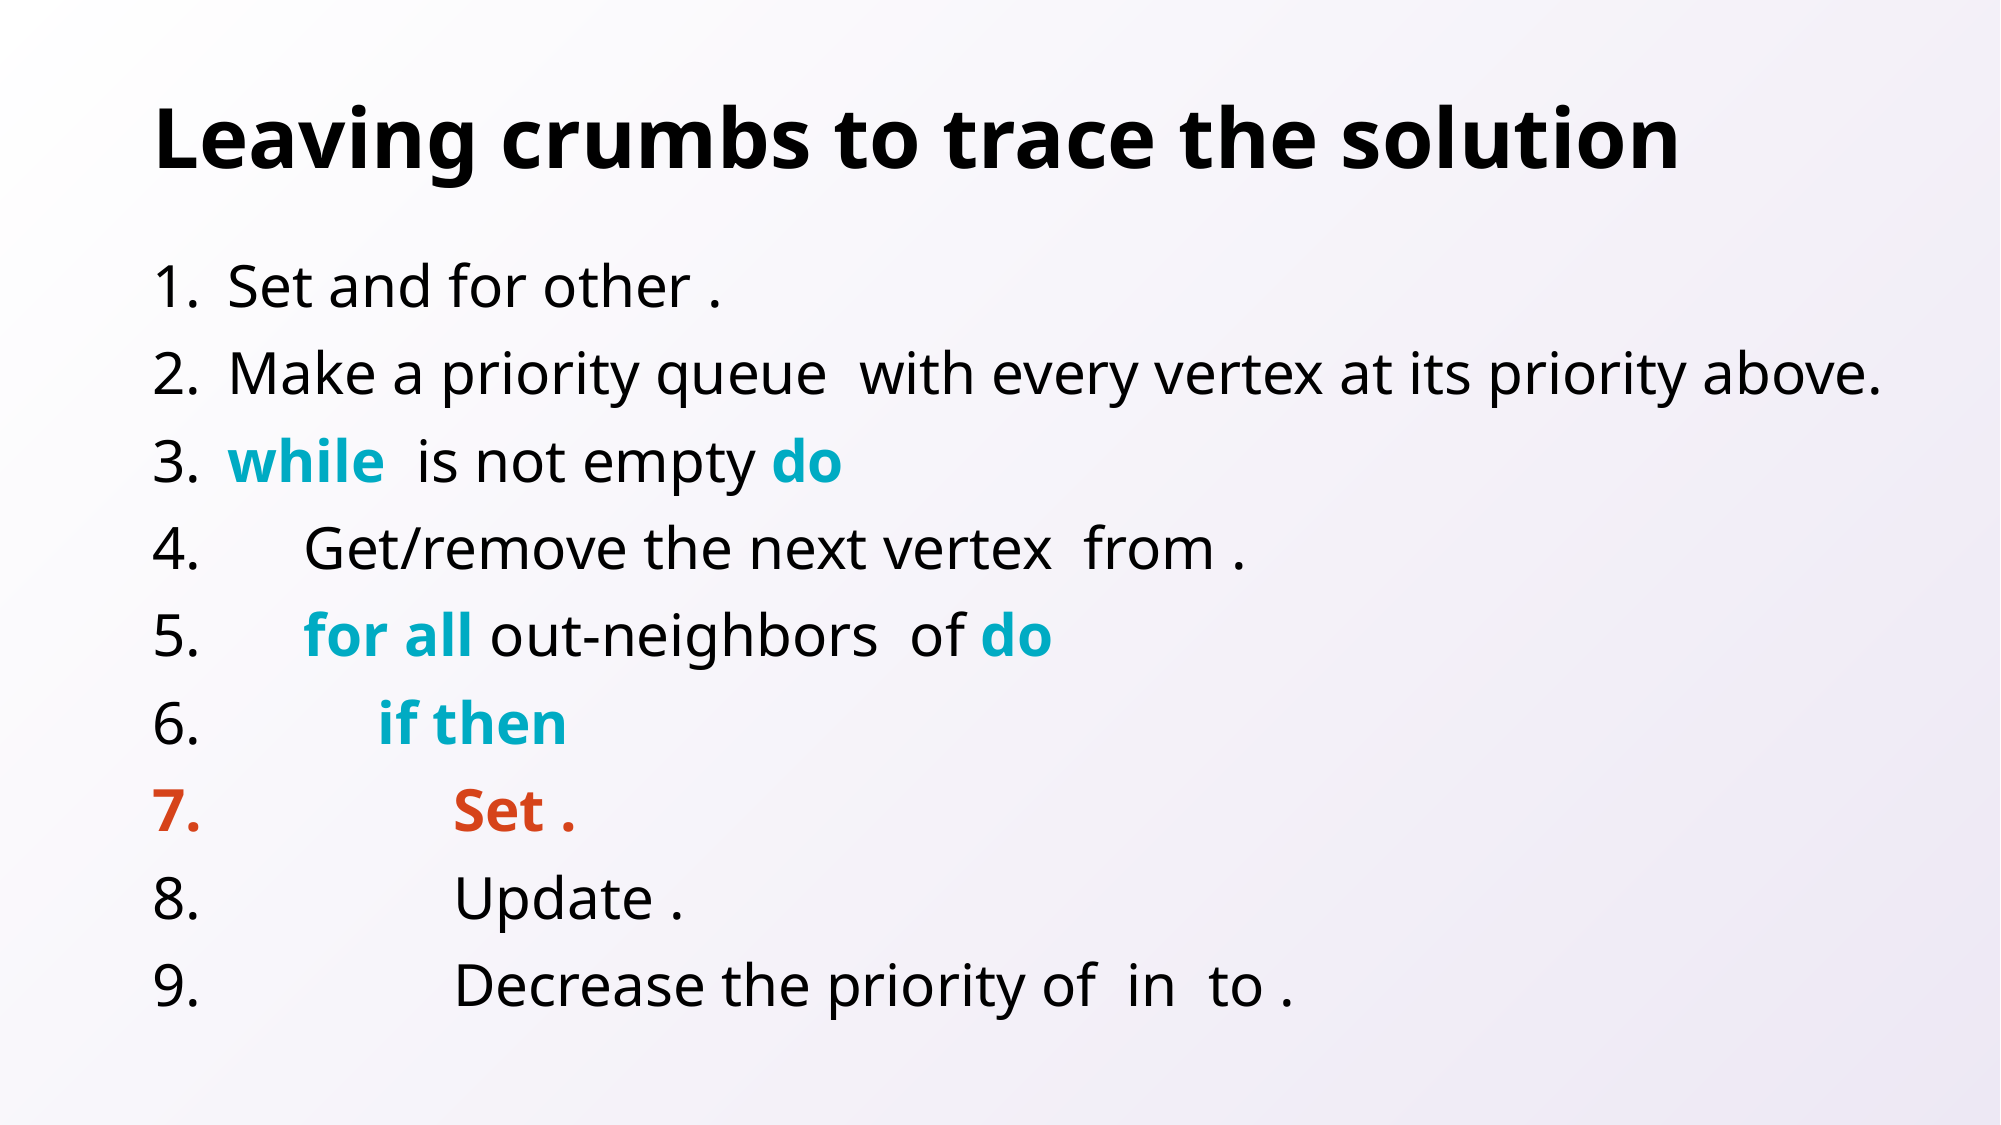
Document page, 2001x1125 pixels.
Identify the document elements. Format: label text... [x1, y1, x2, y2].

title Leaving crumbs to trace the solution [137, 59, 1863, 224]
